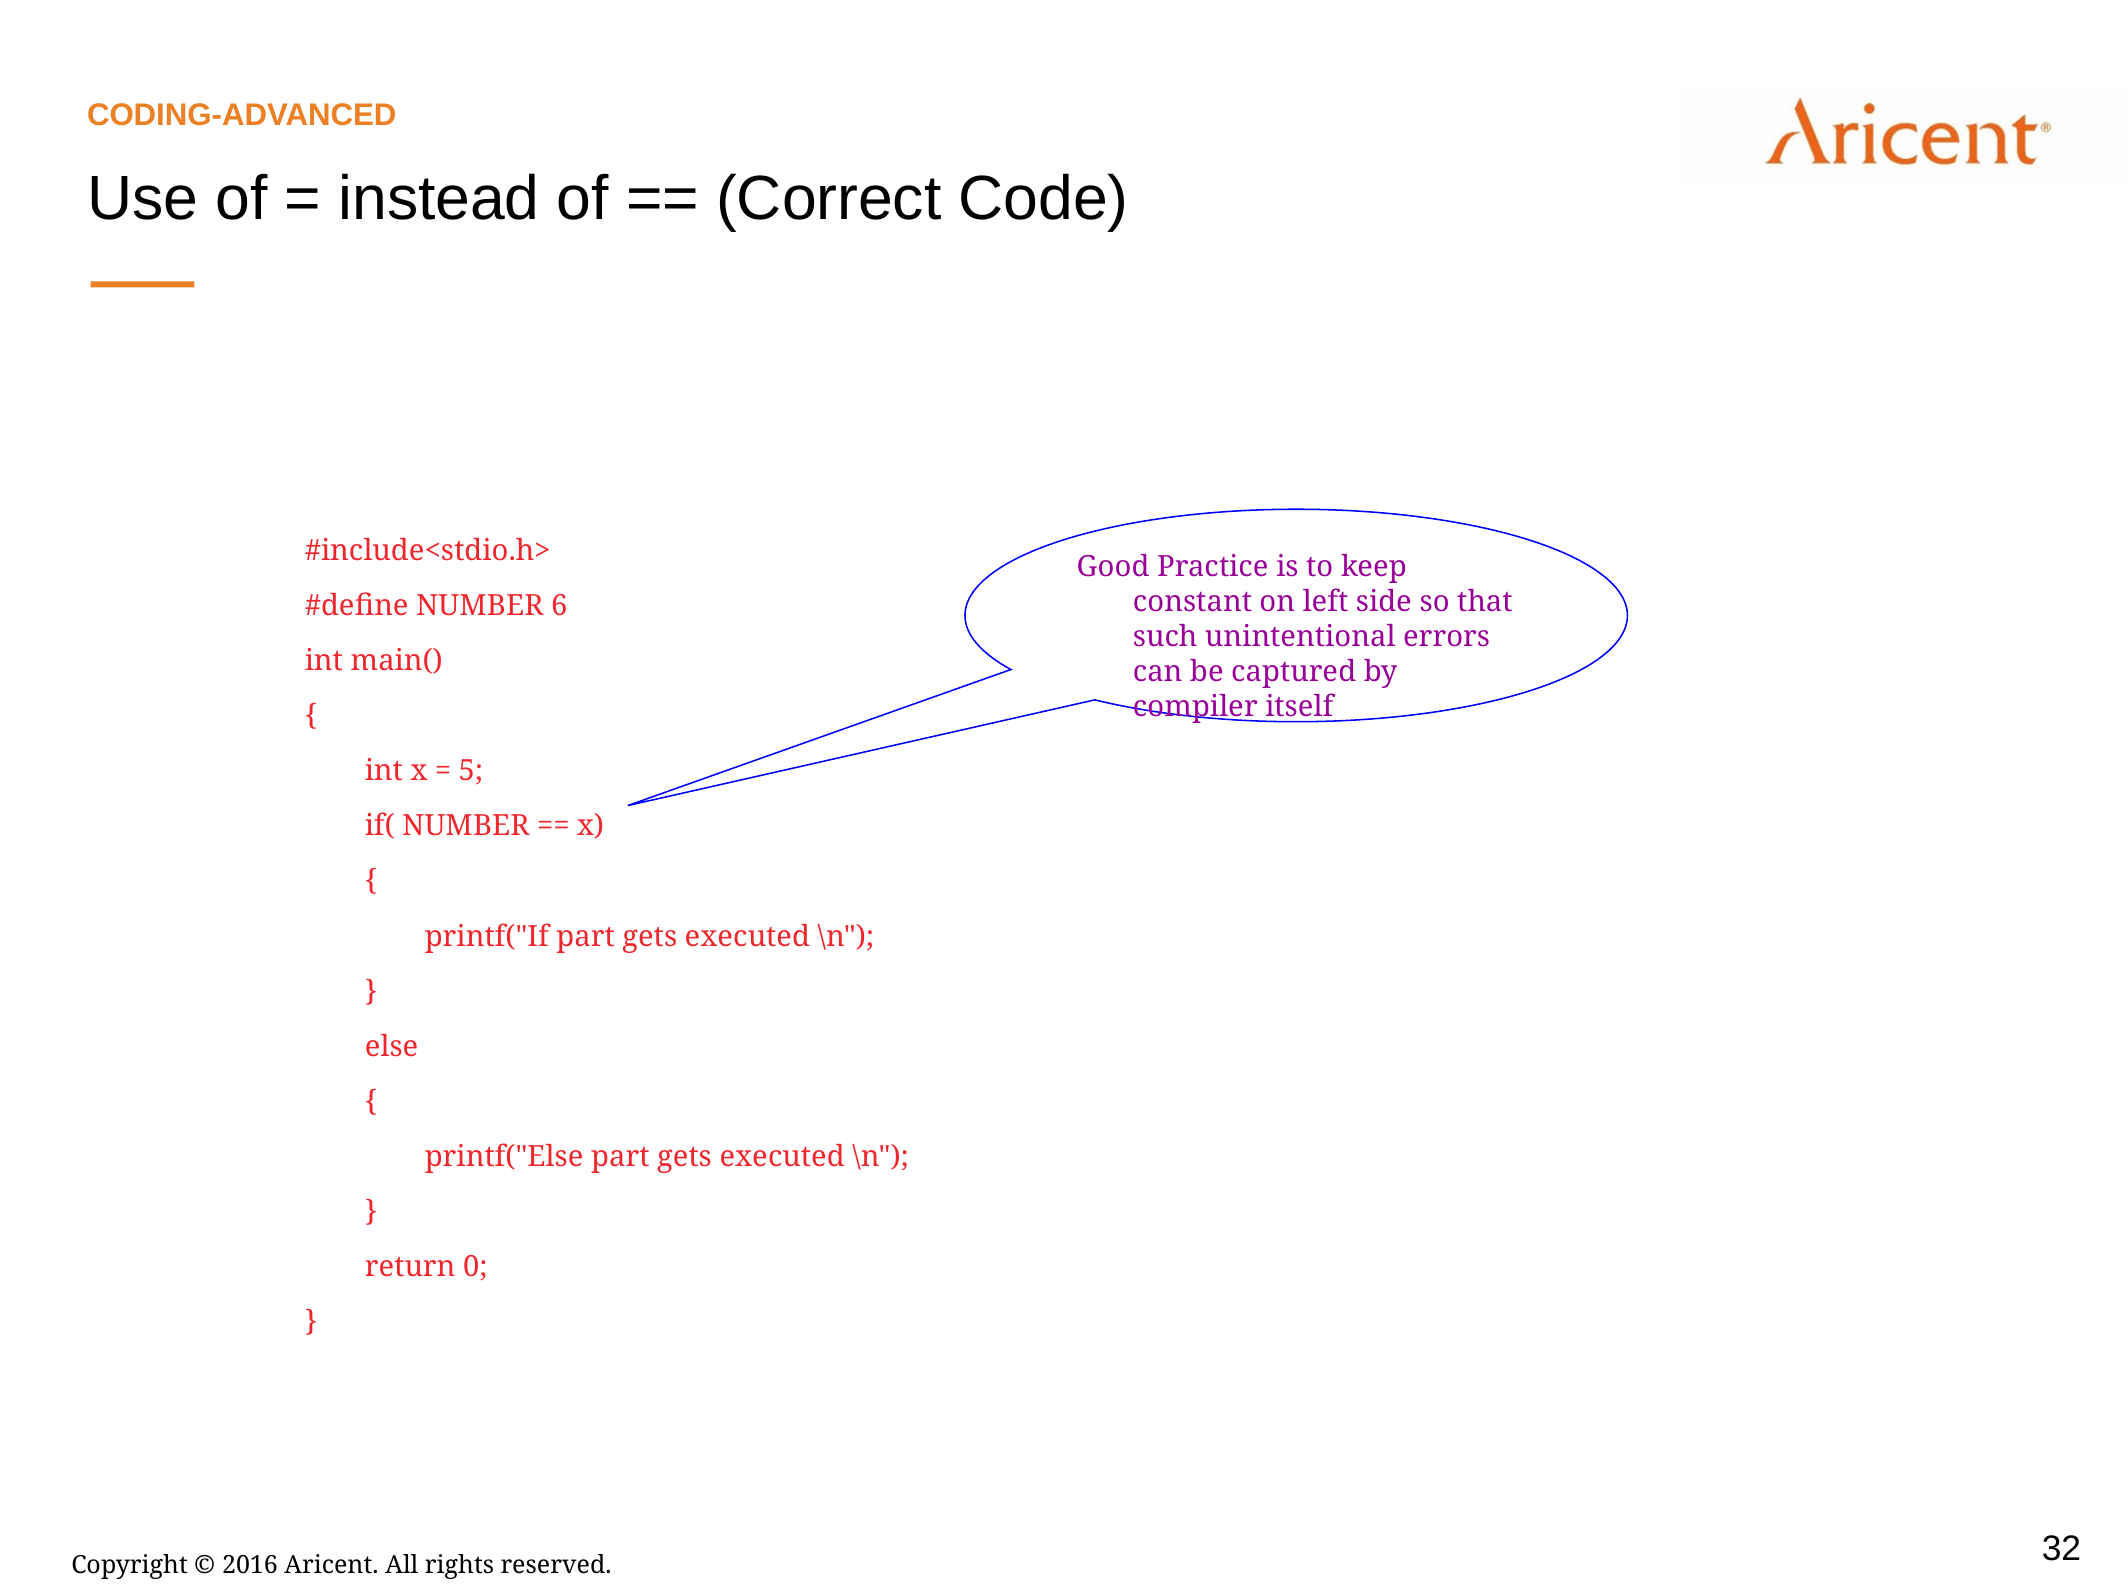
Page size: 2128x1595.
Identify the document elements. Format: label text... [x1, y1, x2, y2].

picture [1675, 82, 2128, 189]
list Coding-Advanced [72, 46, 1742, 140]
text_box #include<stdio.h> #define NUMBER 6 int main() { int x = 5; if( NUMBER == x) { printf("If part gets executed \n"); } else { printf("Else part gets executed \n"); } return 0; } [289, 520, 1128, 1372]
text_box Good Practice is to keep constant on left side so that such unintentional errors can be captured by compiler itself [627, 509, 1628, 806]
list Use of = instead of == (Correct Code) [72, 150, 1742, 277]
